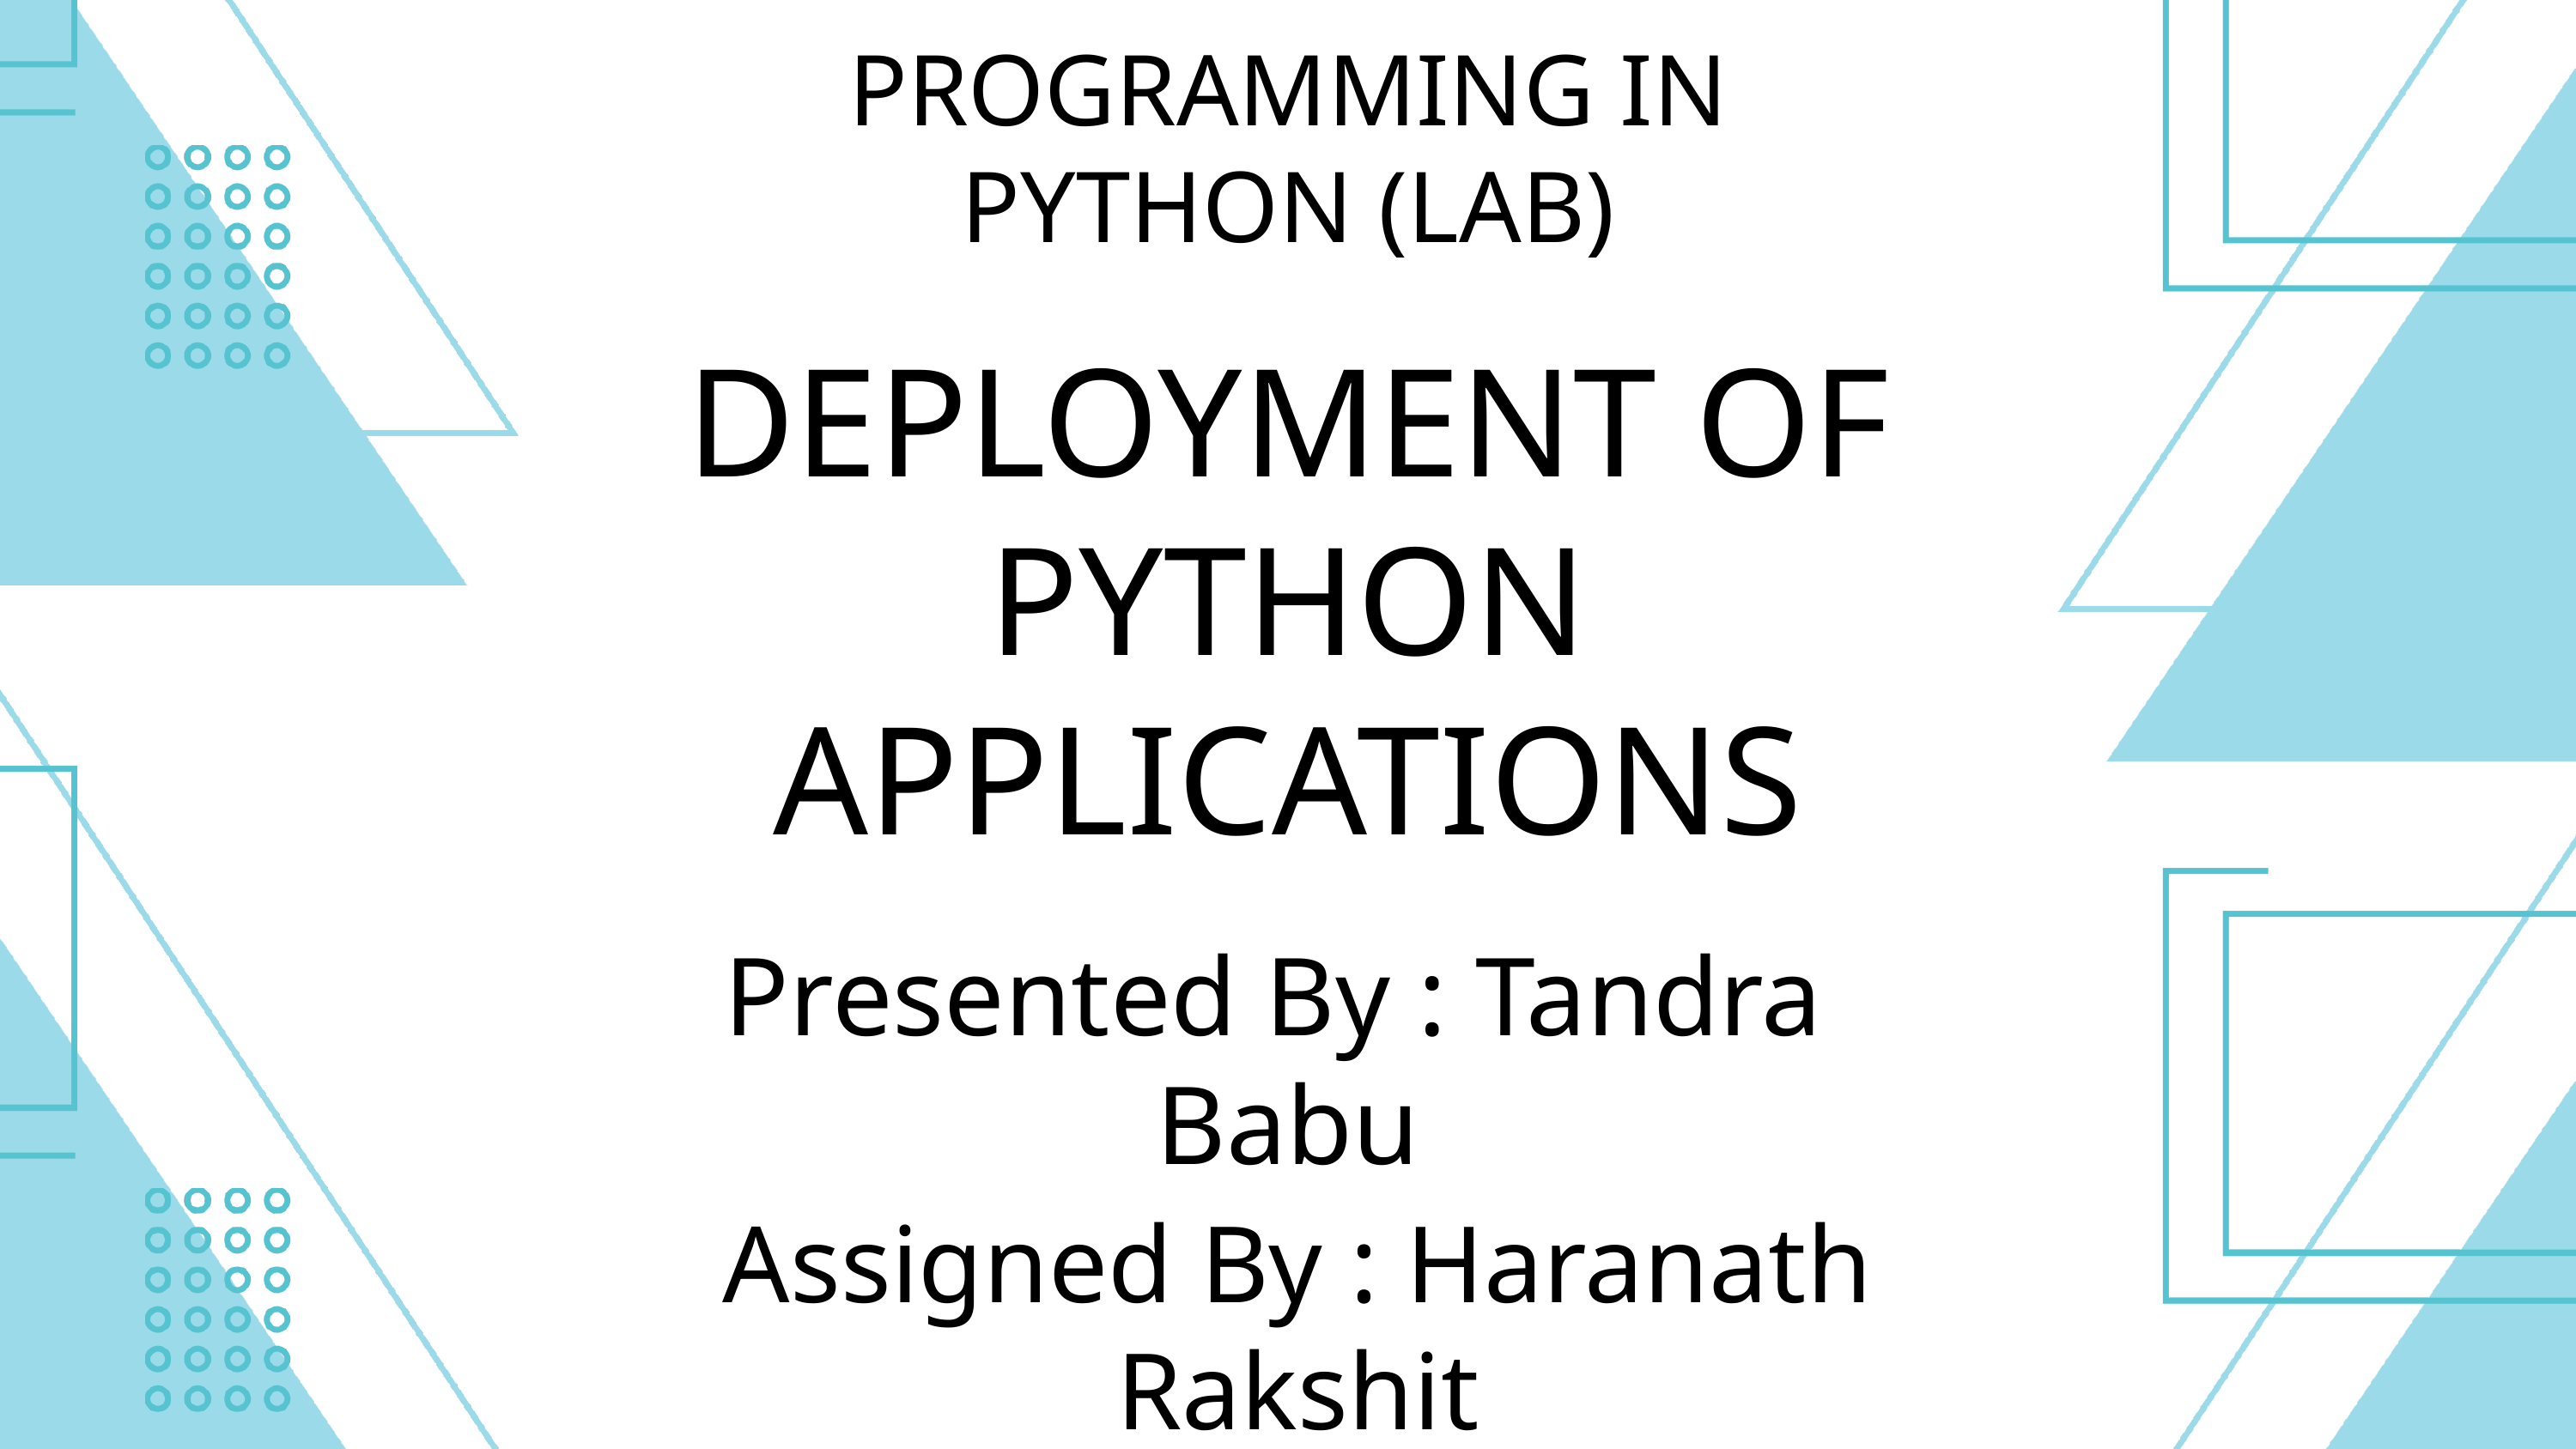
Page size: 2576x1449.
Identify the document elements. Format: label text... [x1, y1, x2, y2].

text_box [0, 689, 519, 1449]
text_box PROGRAMMING IN PYTHON (LAB) [847, 27, 1729, 263]
text_box [2057, 0, 2576, 761]
text_box DEPLOYMENT OF PYTHON APPLICATIONS [569, 327, 2007, 864]
text_box Presented By : Tandra Babu [643, 927, 1932, 1186]
text_box [2057, 834, 2576, 1449]
text_box [0, 0, 519, 585]
text_box Assigned By : Haranath Rakshit [622, 1197, 1974, 1449]
